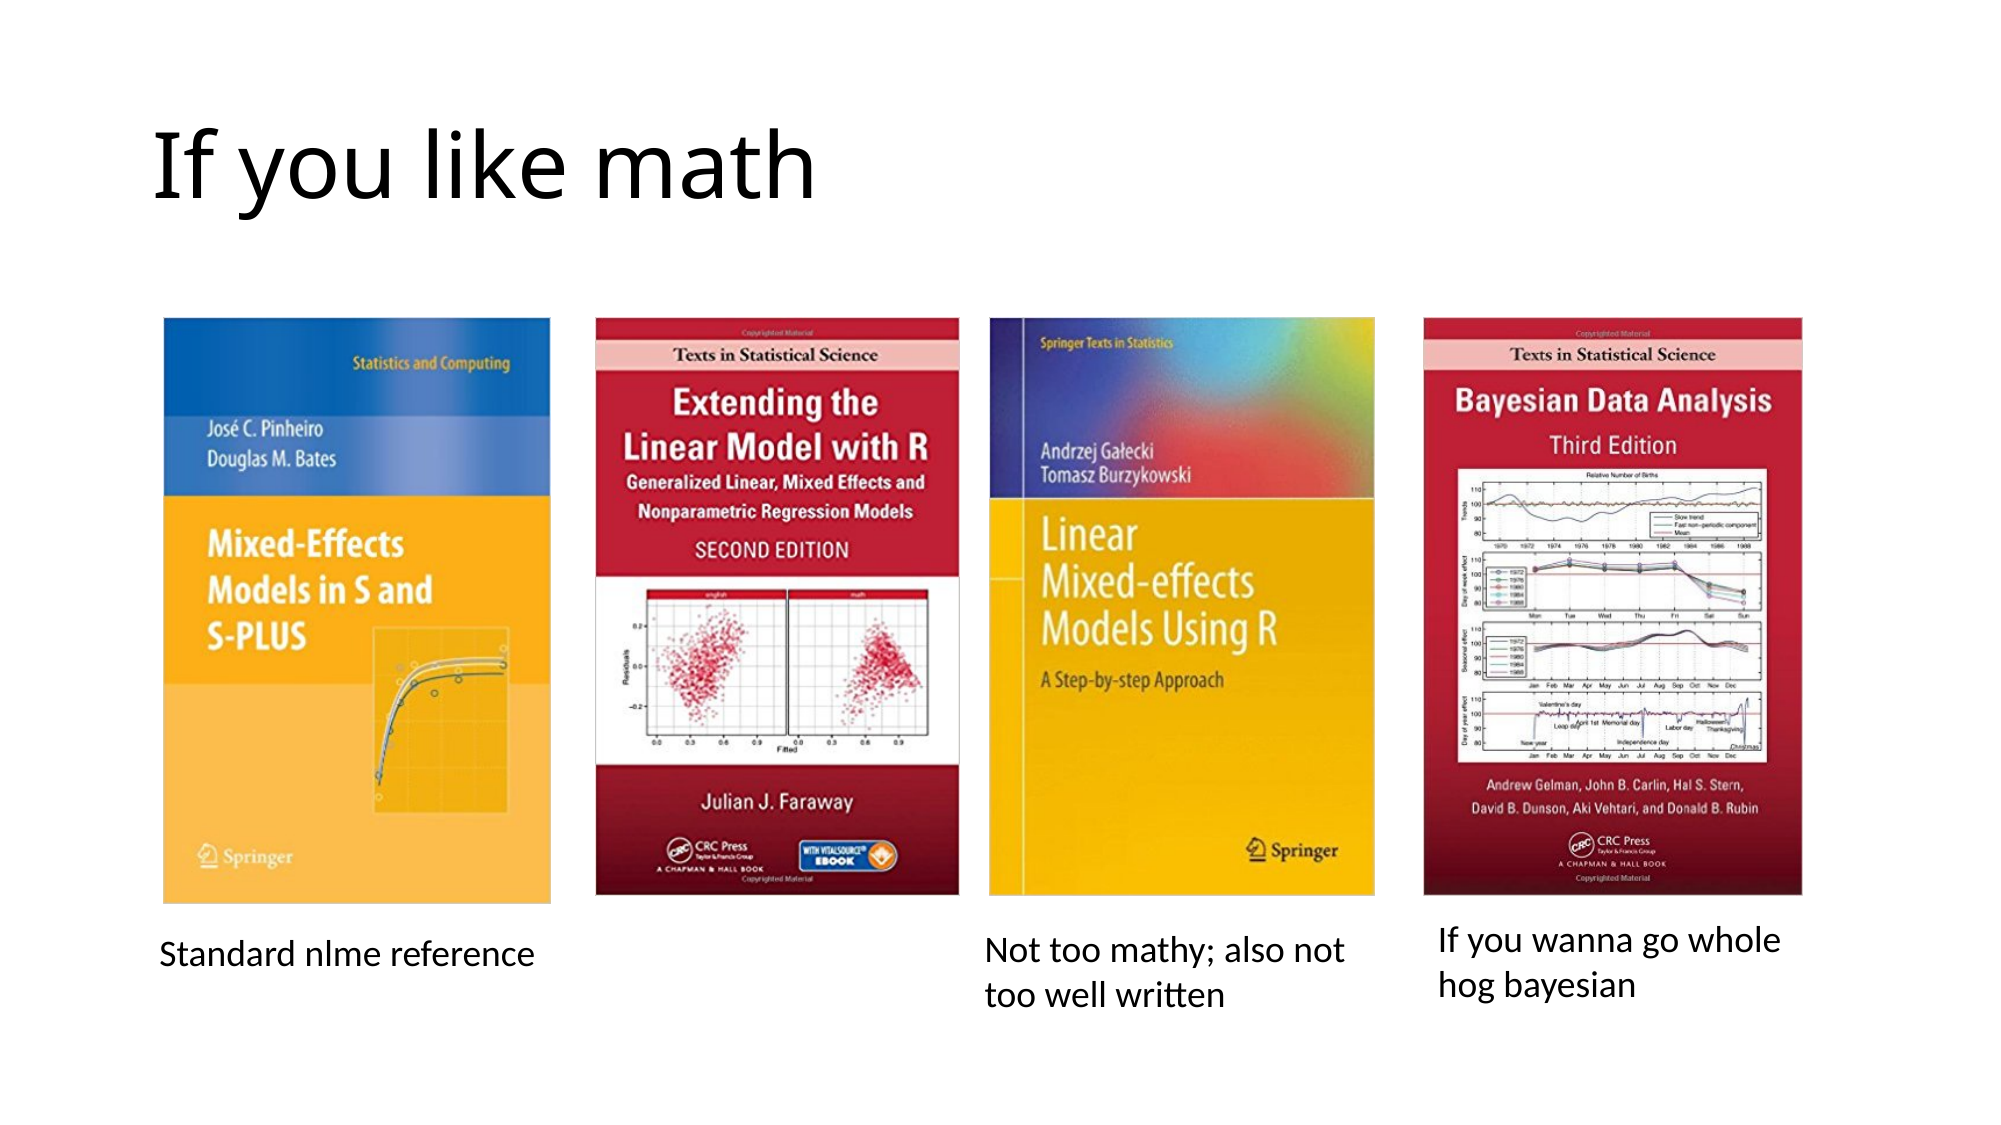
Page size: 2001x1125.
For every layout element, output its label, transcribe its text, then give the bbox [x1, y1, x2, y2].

picture [1423, 317, 1803, 897]
picture [989, 317, 1375, 897]
picture [163, 317, 551, 904]
text_box Not too mathy; also not too well written [969, 918, 1395, 1023]
text_box Standard nlme reference [144, 921, 570, 982]
picture [595, 317, 960, 897]
title If you like math [137, 59, 1863, 278]
text_box If you wanna go whole hog bayesian [1423, 907, 1848, 1012]
